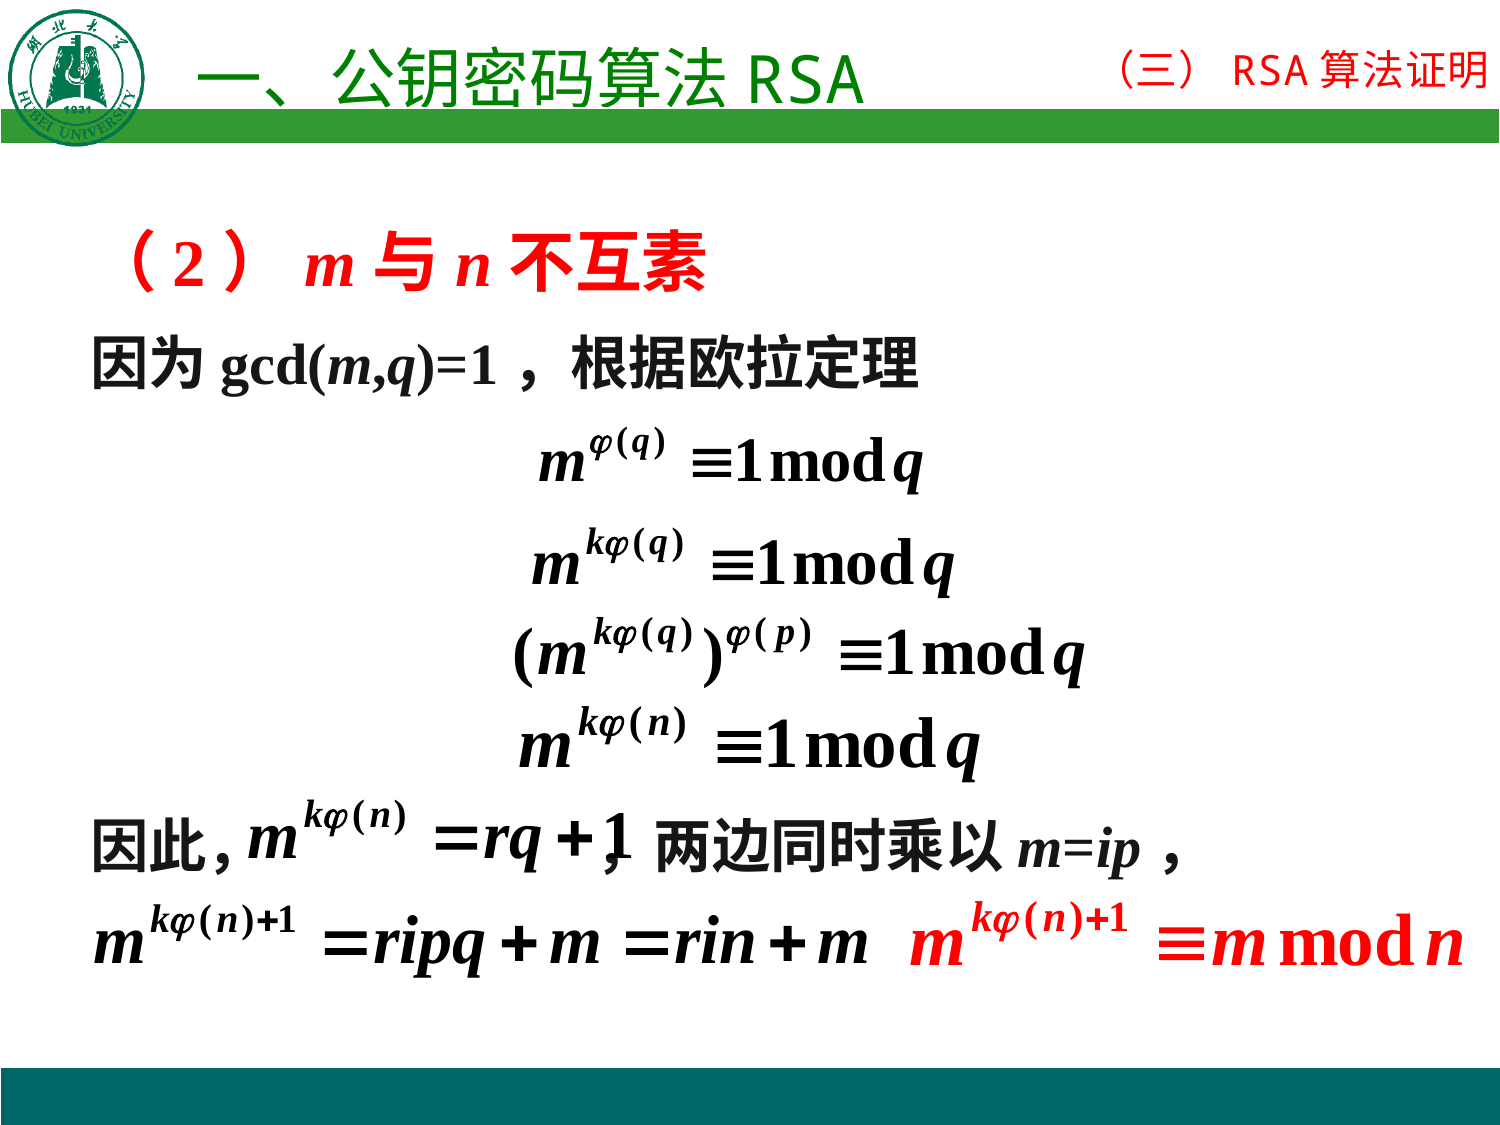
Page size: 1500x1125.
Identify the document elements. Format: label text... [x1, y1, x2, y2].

list （2）m与n不互素 因为gcd(m,q)=1，根据欧拉定理 因此， ，两边同时乘以m=ip， [74, 196, 1426, 988]
picture [86, 890, 881, 988]
picture [241, 514, 1093, 883]
picture [0, 0, 167, 175]
picture [0, 1067, 1500, 1125]
picture [532, 414, 934, 504]
picture [903, 886, 1472, 977]
